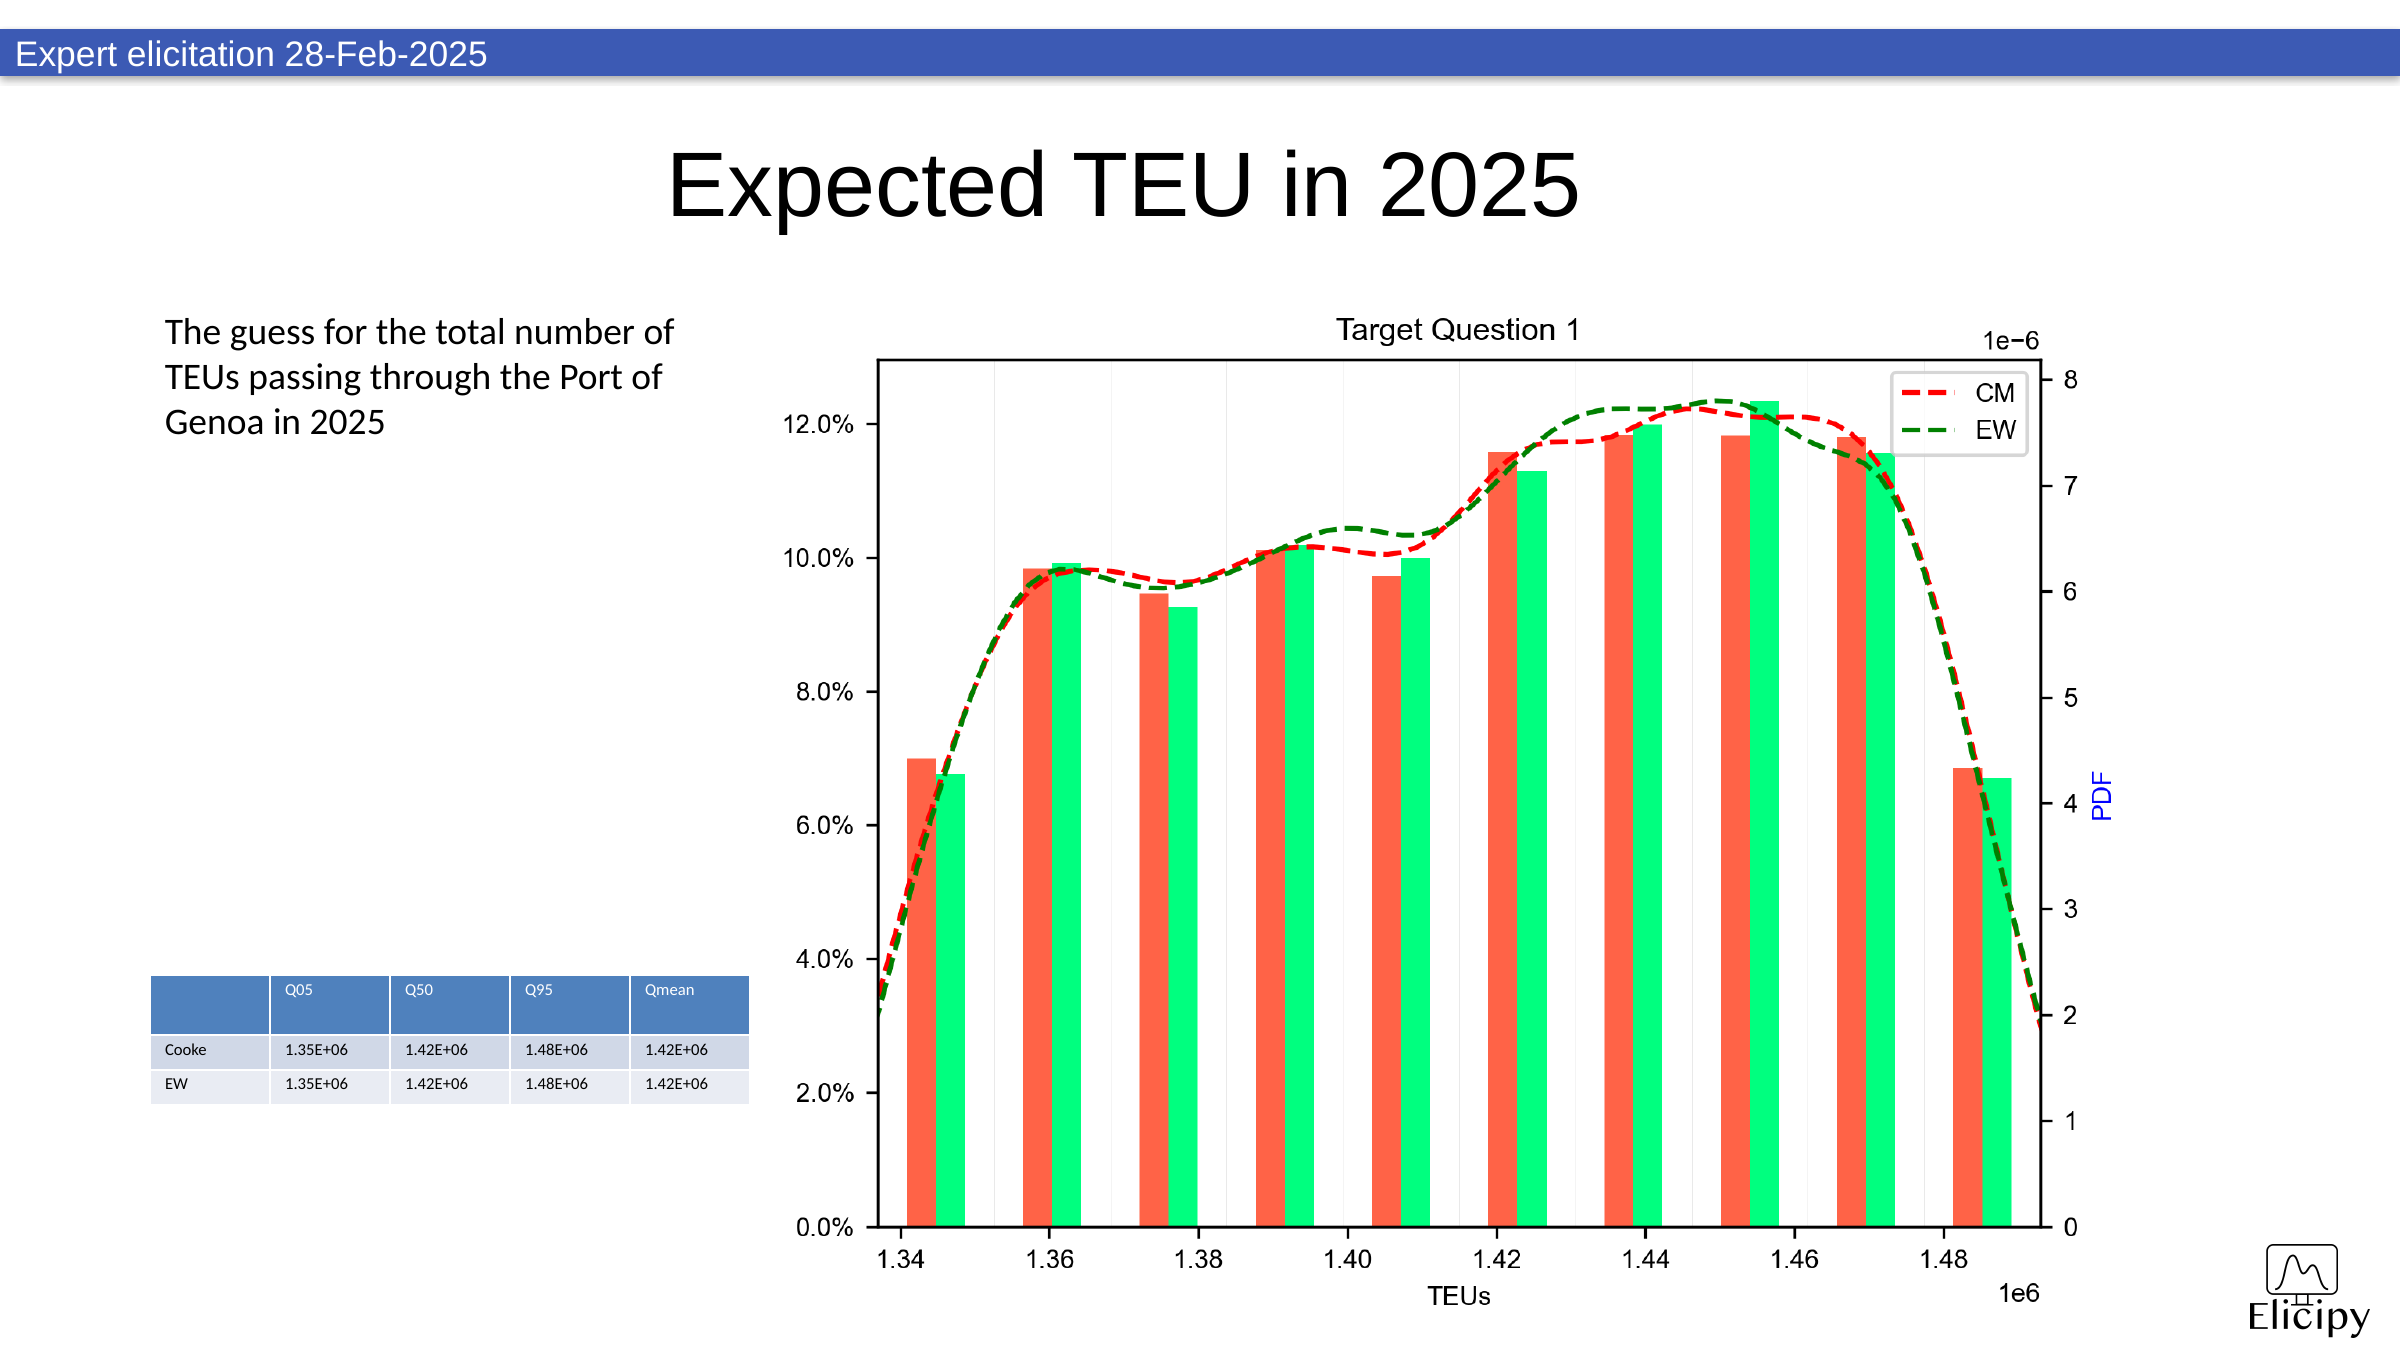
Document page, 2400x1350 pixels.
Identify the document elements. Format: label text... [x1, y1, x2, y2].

table_cell 1.42E+06 [391, 1036, 509, 1069]
picture [689, 224, 2191, 1350]
title Expected TEU in 2025 [0, 85, 2250, 330]
picture [2249, 1244, 2371, 1338]
text_box Expert elicitation 28-Feb-2025 [0, 29, 2400, 76]
table_cell 1.35E+06 [271, 1036, 389, 1069]
table_header Q05 [271, 976, 389, 1034]
table_cell 1.48E+06 [511, 1071, 629, 1104]
table_cell 1.42E+06 [391, 1071, 509, 1104]
table_cell EW [151, 1071, 269, 1104]
table_cell 1.48E+06 [511, 1036, 629, 1069]
table_cell 1.42E+06 [631, 1036, 684, 1069]
table_header Q50 [391, 976, 509, 1034]
table_header [151, 976, 269, 1034]
table_header Qmean [631, 976, 684, 1034]
text_box The guess for the total number of TEUs passing through the Port of Genoa in 2025 [149, 299, 684, 450]
table_cell 1.42E+06 [631, 1071, 684, 1104]
table_cell Cooke [151, 1036, 269, 1069]
table_header Q95 [511, 976, 629, 1034]
table_cell 1.35E+06 [271, 1071, 389, 1104]
